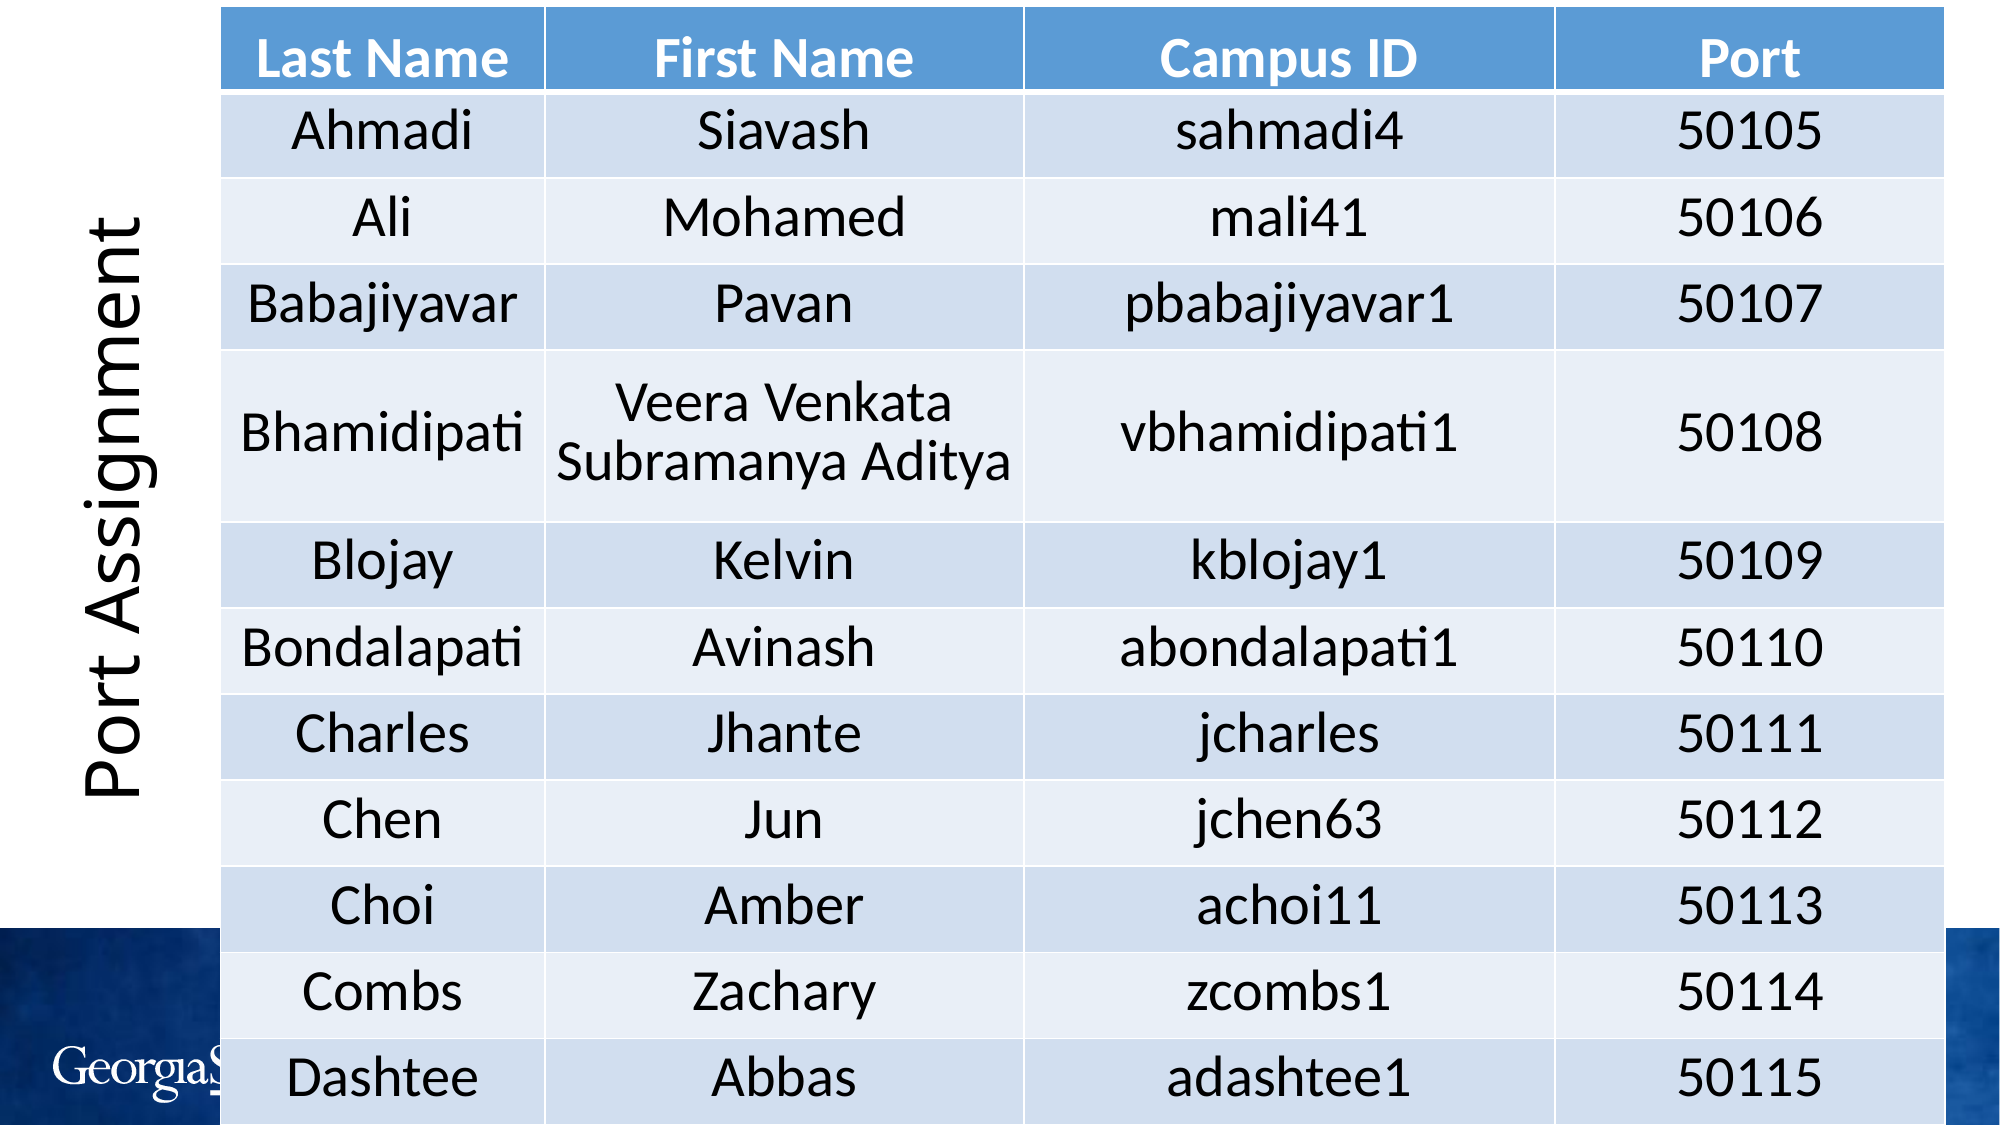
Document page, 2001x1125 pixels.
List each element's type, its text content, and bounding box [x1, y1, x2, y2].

table_cell Blojay [221, 523, 544, 607]
table_cell Bondalapati [221, 609, 544, 693]
table_cell 50105 [1556, 95, 1944, 177]
table_cell jcharles [1025, 695, 1554, 779]
table_cell zcombs1 [1025, 953, 1554, 1038]
table_cell 50109 [1556, 523, 1944, 607]
table_cell Dashtee [221, 1039, 544, 1124]
table_header Last Name [221, 7, 544, 89]
table_cell sahmadi4 [1025, 95, 1554, 177]
picture [1946, 928, 2000, 1125]
table_header Port [1556, 7, 1944, 89]
table_cell Jun [546, 781, 1023, 865]
table_cell Ali [221, 179, 544, 263]
table_cell 50108 [1556, 351, 1944, 521]
table_cell Mohamed [546, 179, 1023, 263]
table_cell Kelvin [546, 523, 1023, 607]
table_cell Charles [221, 695, 544, 779]
table_cell 50111 [1556, 695, 1944, 779]
table_header First Name [546, 7, 1023, 89]
table_cell Veera Venkata Subramanya Aditya [546, 351, 1023, 521]
table_cell Abbas [546, 1039, 1023, 1124]
table_cell Babajiyavar [221, 265, 544, 349]
table_cell 50113 [1556, 867, 1944, 952]
table_cell jchen63 [1025, 781, 1554, 865]
table_cell mali41 [1025, 179, 1554, 263]
picture [0, 928, 220, 1125]
table_cell Bhamidipati [221, 351, 544, 521]
table_cell Pavan [546, 265, 1023, 349]
table_cell Combs [221, 953, 544, 1038]
table_cell Ahmadi [221, 95, 544, 177]
table_cell achoi11 [1025, 867, 1554, 952]
title Port Assignment [49, 166, 175, 819]
table_cell vbhamidipati1 [1025, 351, 1554, 521]
table_cell Zachary [546, 953, 1023, 1038]
table_cell Avinash [546, 609, 1023, 693]
table_cell abondalapati1 [1025, 609, 1554, 693]
table_cell Siavash [546, 95, 1023, 177]
table_cell 50106 [1556, 179, 1944, 263]
table_cell 50112 [1556, 781, 1944, 865]
table_cell Jhante [546, 695, 1023, 779]
table_cell kblojay1 [1025, 523, 1554, 607]
table_cell 50114 [1556, 953, 1944, 1038]
table_cell pbabajiyavar1 [1025, 265, 1554, 349]
table_cell 50115 [1556, 1039, 1944, 1124]
table_cell Choi [221, 867, 544, 952]
table_cell 50110 [1556, 609, 1944, 693]
table_cell adashtee1 [1025, 1039, 1554, 1124]
table_header Campus ID [1025, 7, 1554, 89]
table_cell 50107 [1556, 265, 1944, 349]
table_cell Amber [546, 867, 1023, 952]
table_cell Chen [221, 781, 544, 865]
